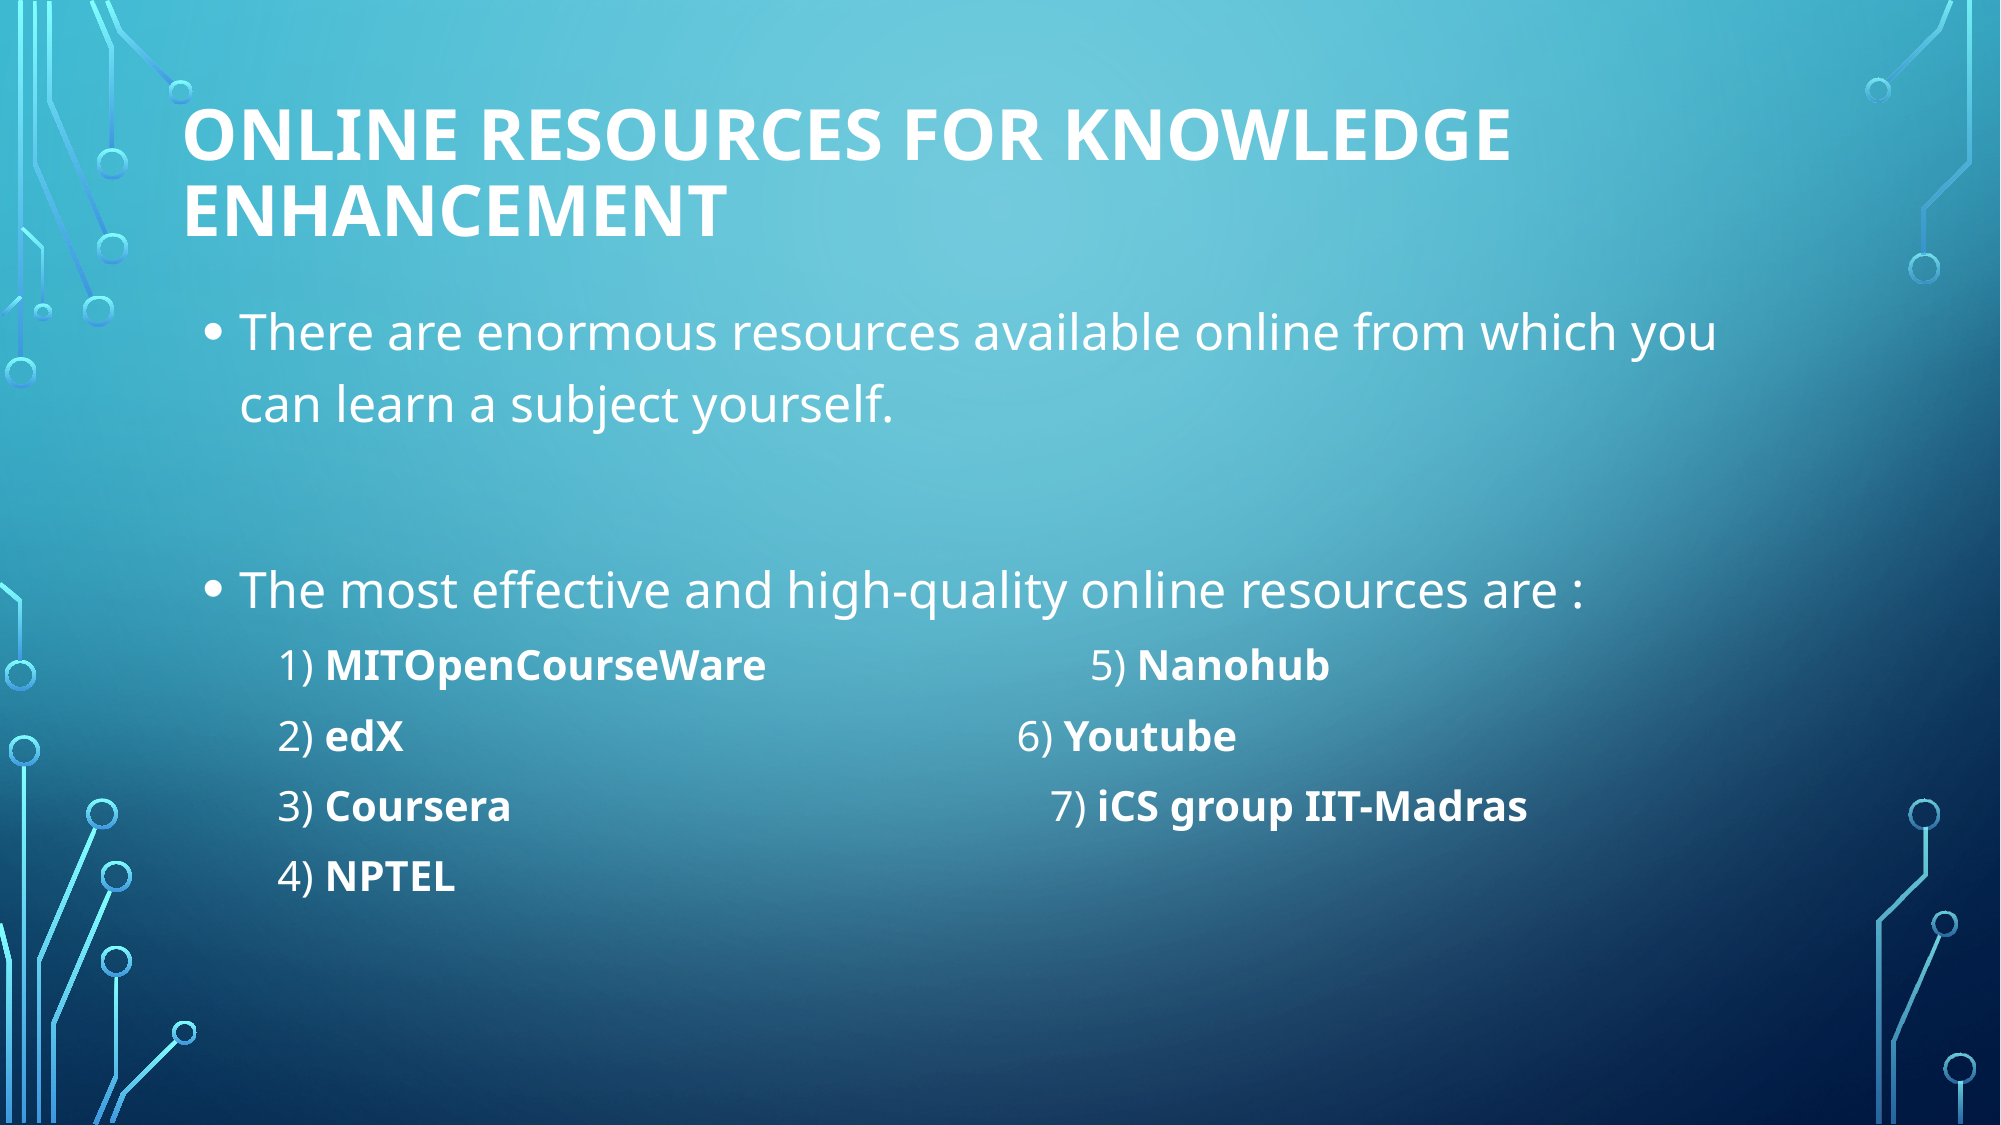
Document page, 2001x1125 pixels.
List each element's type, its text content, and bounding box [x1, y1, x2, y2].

title Online resources for knowledge enhancement [166, 54, 1855, 297]
list There are enormous resources available online from which you can learn a subject yourself. The most effective and high-quality online resources are : 1) MITOpenCourseWare 5) Nanohub 2) edX 6) Youtube 3) Coursera 7) iCS group IIT-Madras 4) NPTEL [187, 281, 1813, 975]
